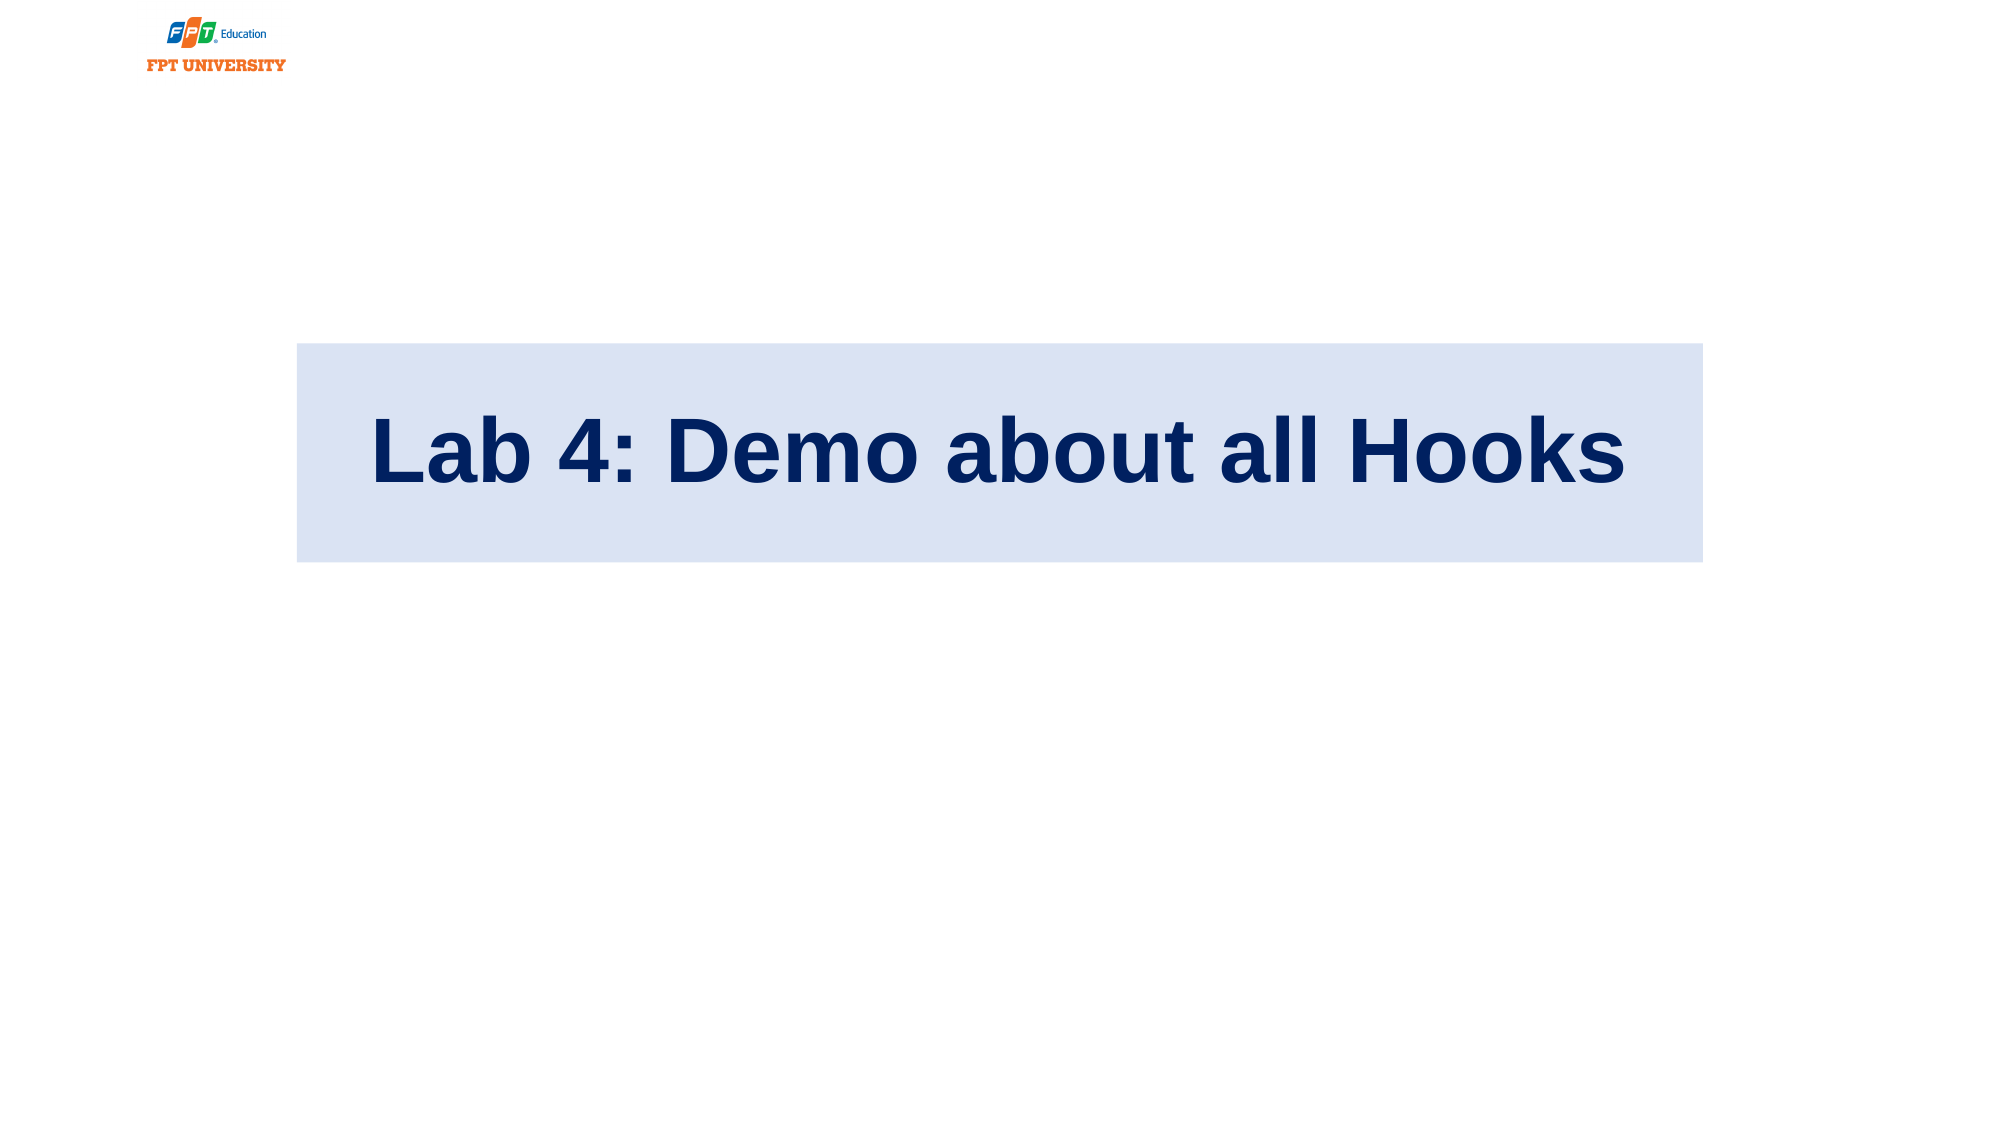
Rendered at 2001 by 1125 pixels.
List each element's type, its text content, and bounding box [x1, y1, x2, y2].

text_box Lab 4: Demo about all Hooks [296, 343, 1703, 563]
picture [137, 1, 291, 86]
